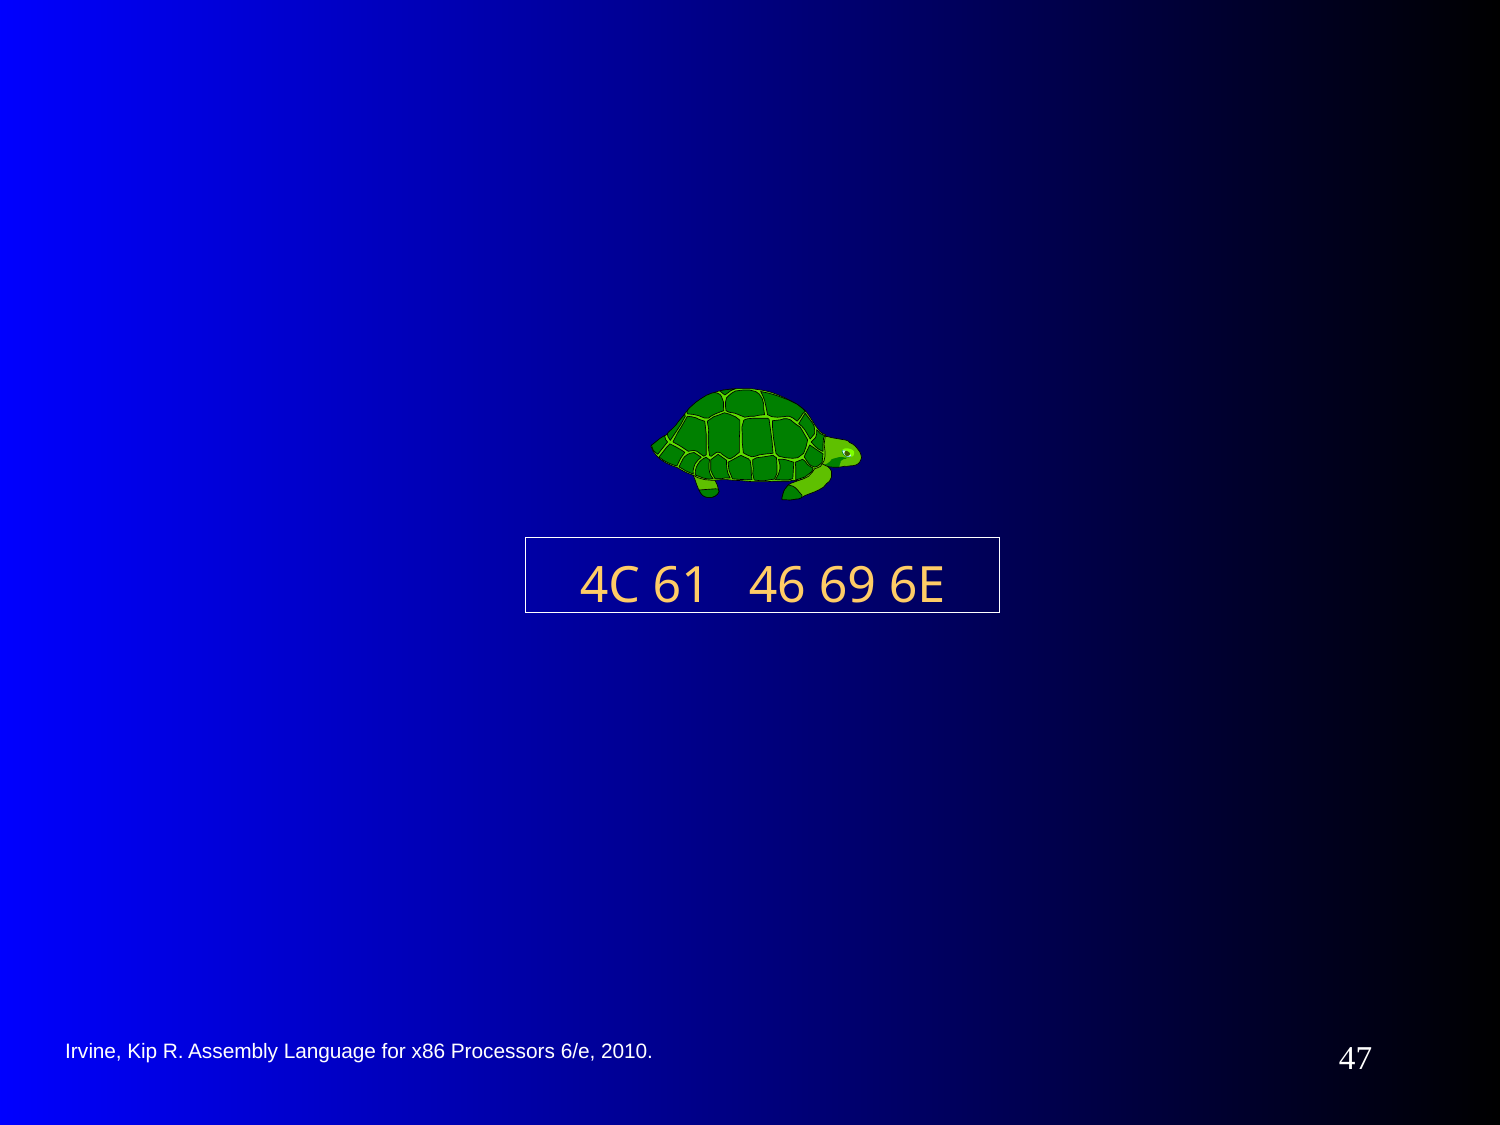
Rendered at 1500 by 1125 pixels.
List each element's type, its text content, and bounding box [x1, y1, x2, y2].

title 4C 61 46 69 6E [525, 537, 1000, 613]
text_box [649, 387, 863, 501]
footer Irvine, Kip R. Assembly Language for x86 Processors 6/e, 2010. [50, 1025, 825, 1075]
slide_number 47 [1224, 1025, 1388, 1088]
